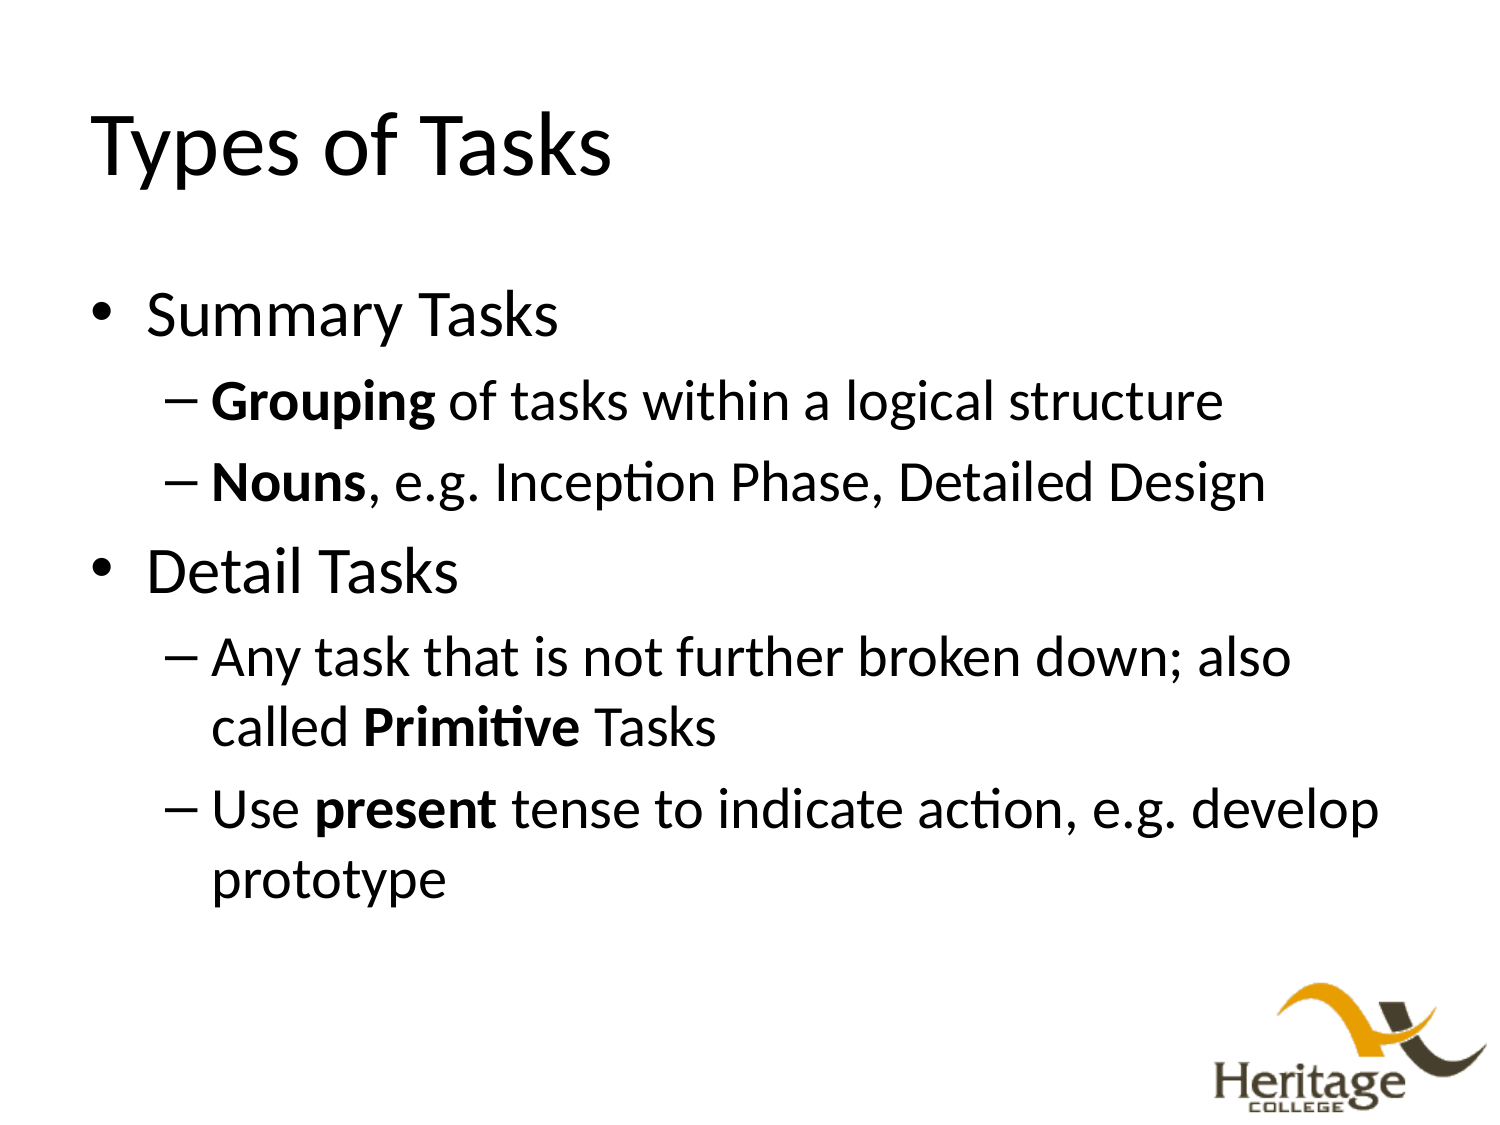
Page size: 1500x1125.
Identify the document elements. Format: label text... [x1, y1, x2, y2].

title Types of Tasks [75, 45, 1425, 233]
list Summary Tasks Grouping of tasks within a logical structure Nouns, e.g. Inception Phase, Detailed Design Detail Tasks Any task that is not further broken down; also called Primitive Tasks Use present tense to indicate action, e.g. develop prototype [75, 262, 1425, 1005]
picture [1208, 975, 1495, 1119]
